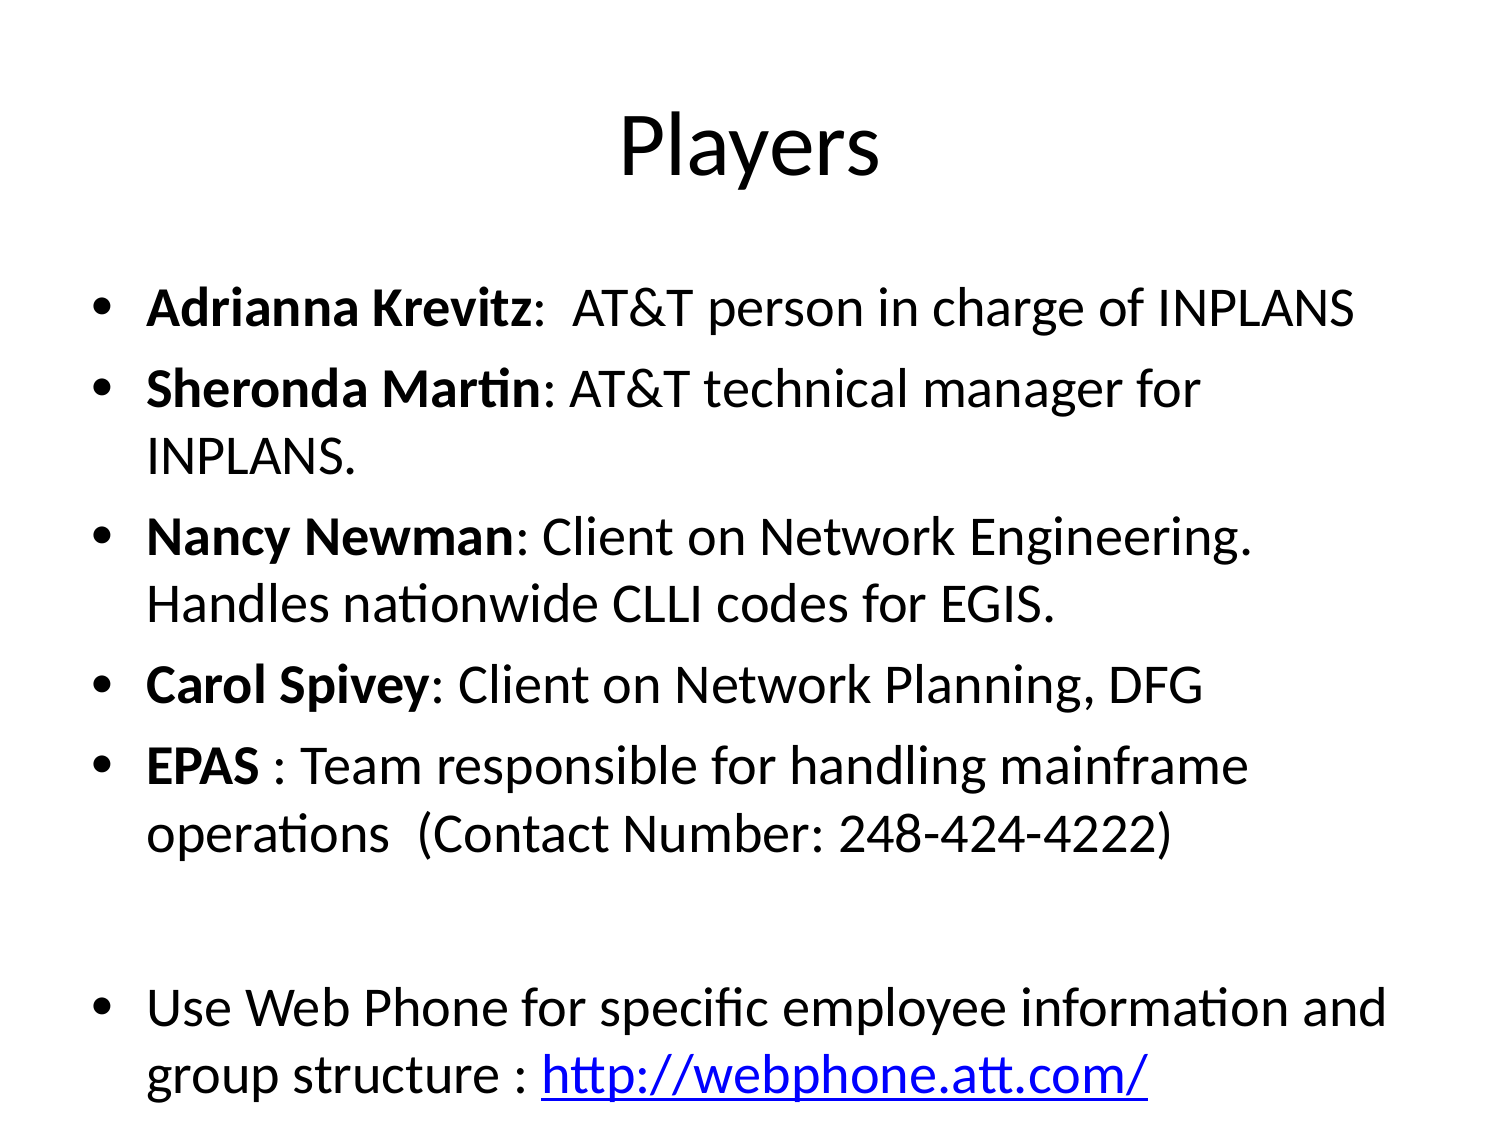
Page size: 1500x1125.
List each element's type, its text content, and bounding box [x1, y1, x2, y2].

title Players [75, 45, 1425, 233]
list Adrianna Krevitz: AT&T person in charge of INPLANS Sheronda Martin: AT&T technical manager for INPLANS. Nancy Newman: Client on Network Engineering. Handles nationwide CLLI codes for EGIS. Carol Spivey: Client on Network Planning, DFG EPAS : Team responsible for handling mainframe operations (Contact Number: 248-424-4222) Use Web Phone for specific employee information and group structure : http://webphone.att.com/ [75, 262, 1425, 1005]
